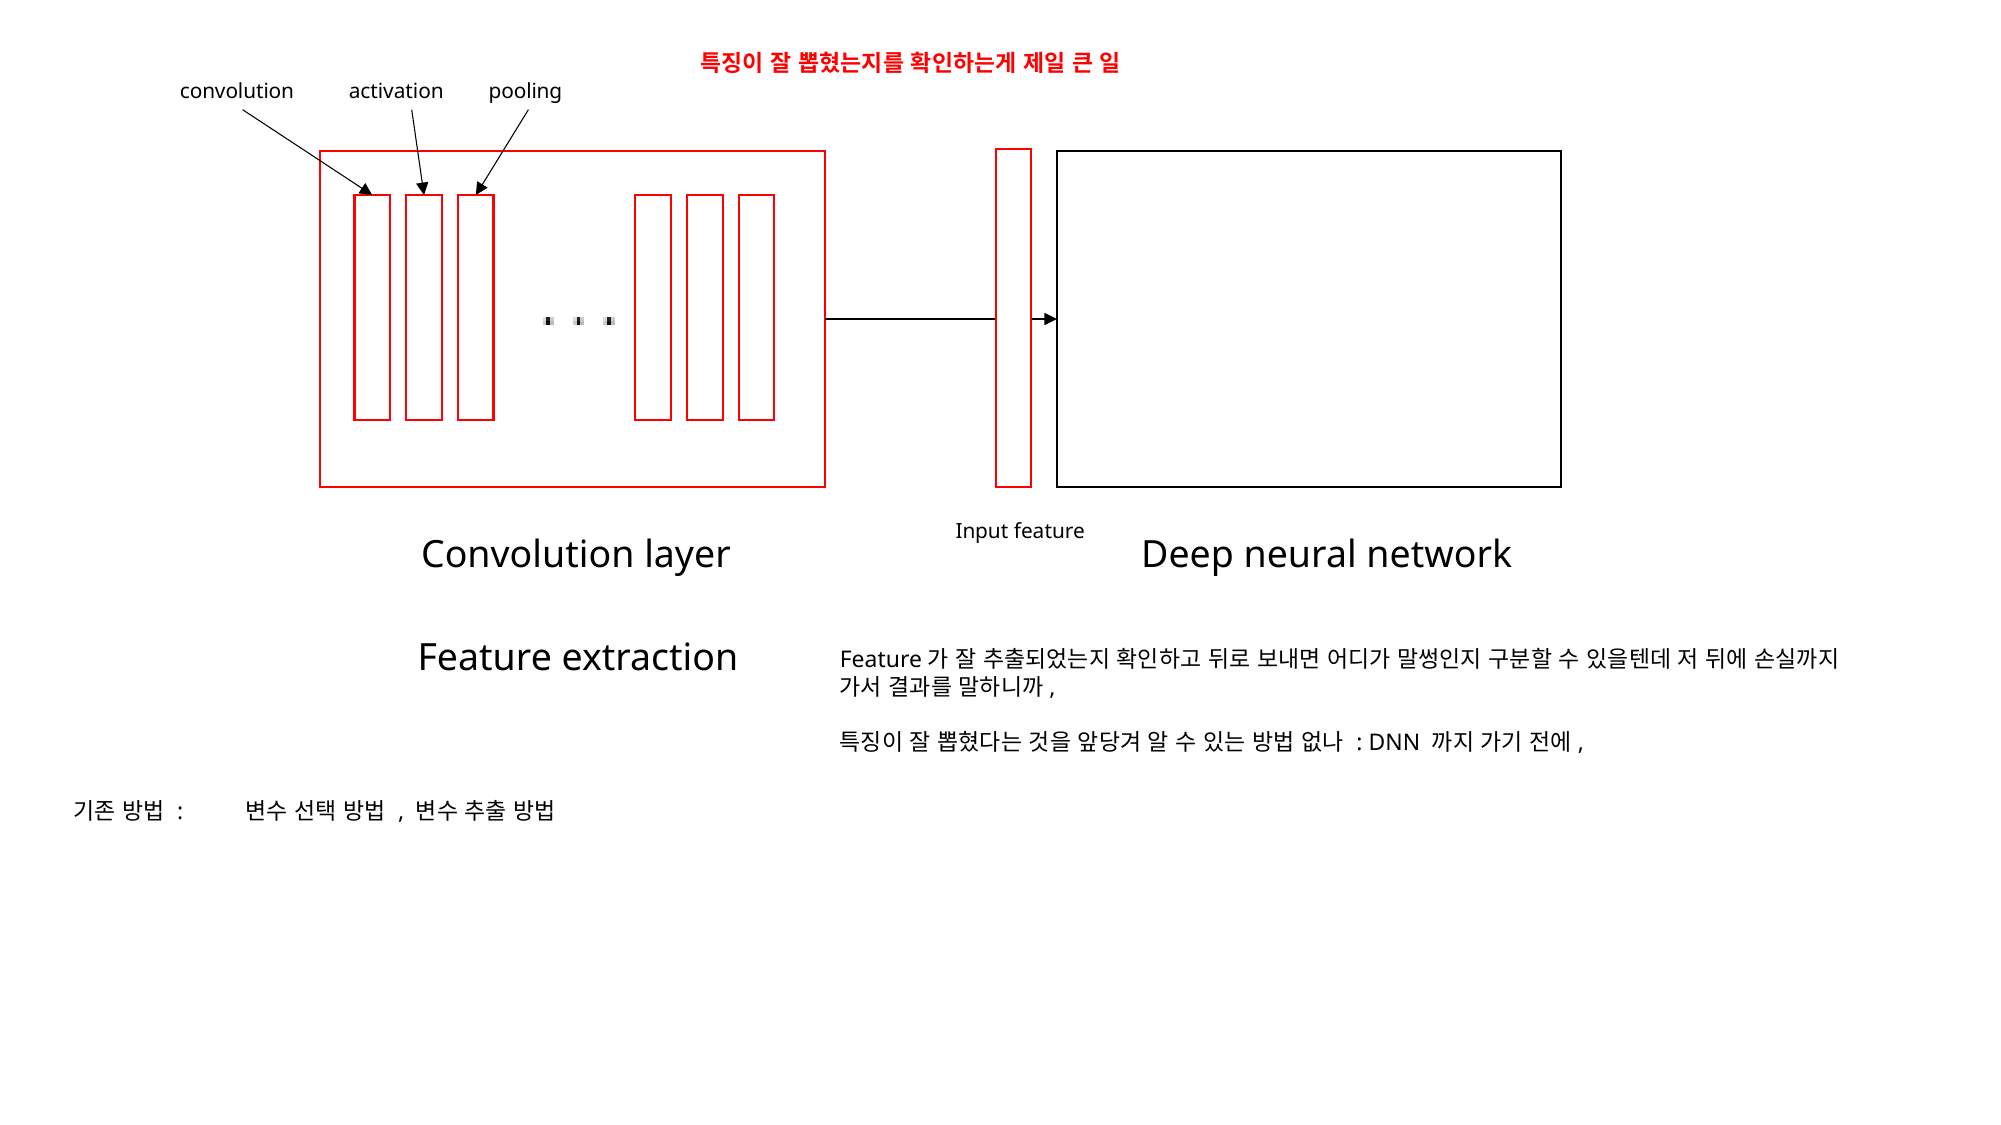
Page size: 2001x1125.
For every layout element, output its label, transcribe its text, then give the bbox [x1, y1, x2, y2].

text_box [1056, 150, 1562, 488]
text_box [242, 110, 373, 195]
text_box [995, 148, 1032, 318]
text_box Convolution layer [406, 522, 760, 582]
text_box pooling [473, 70, 583, 110]
text_box [353, 194, 391, 421]
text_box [475, 110, 529, 195]
text_box 기존 방법 : [58, 788, 201, 832]
text_box activation [334, 70, 473, 110]
text_box Feature extraction [402, 625, 756, 685]
text_box convolution [164, 70, 321, 110]
text_box Feature가 잘 추출되었는지 확인하고 뒤로 보내면 어디가 말썽인지 구분할 수 있을텐데 저 뒤에 손실까지 가서 결과를 말하니까, 특징이 잘 뽑혔다는 것을 앞당겨 알 수 있는 방법 없나 : DNN 까지 가기 전에, [824, 637, 1870, 763]
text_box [411, 110, 424, 195]
text_box Input feature [940, 510, 1120, 550]
picture [543, 317, 615, 326]
text_box [457, 194, 495, 421]
text_box 특징이 잘 뽑혔는지를 확인하는게 제일 큰 일 [685, 40, 1191, 83]
text_box [686, 194, 724, 421]
text_box [634, 194, 672, 421]
text_box [738, 194, 775, 421]
text_box [405, 194, 443, 421]
text_box [995, 320, 1032, 488]
text_box [319, 150, 826, 488]
text_box Deep neural network [1126, 522, 1585, 582]
text_box 변수 선택 방법 , 변수 추출 방법 [230, 788, 653, 832]
